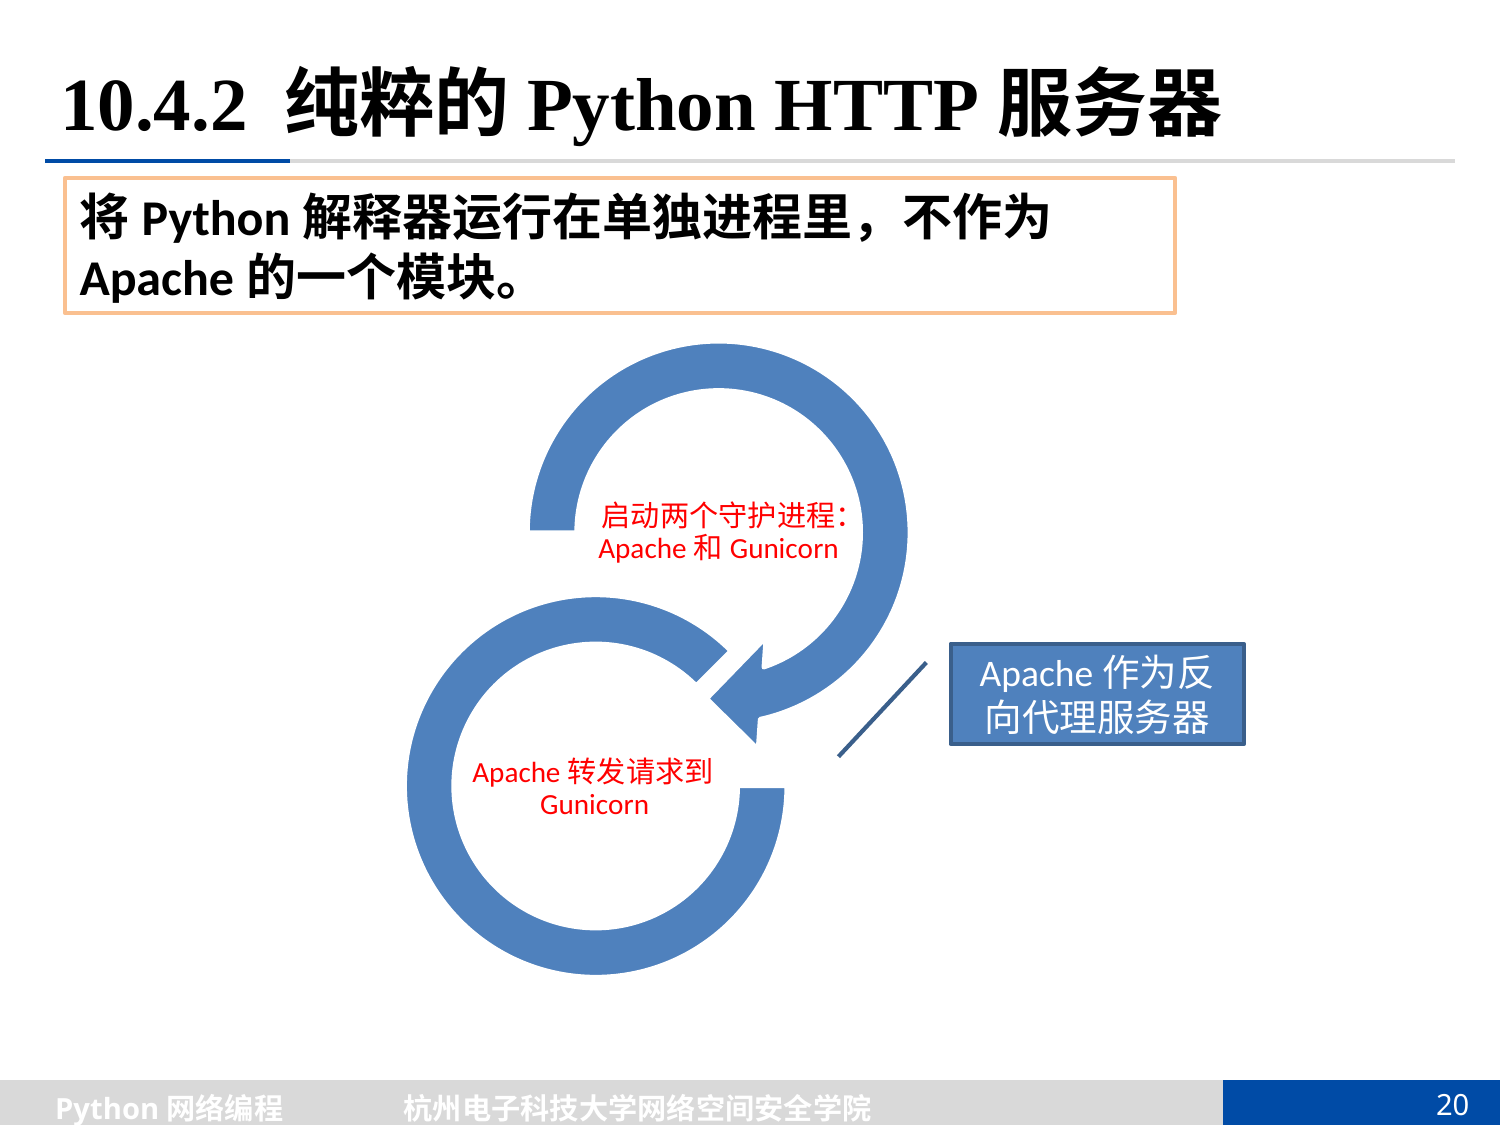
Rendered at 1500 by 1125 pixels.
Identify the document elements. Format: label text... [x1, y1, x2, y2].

text_box Apache作为反向代理服务器 [1179, 642, 1246, 746]
text_box 将Python解释器运行在单独进程里，不作为Apache的一个模块。 [64, 178, 1176, 313]
title 10.4.2 纯粹的Python HTTP服务器 [45, 42, 1425, 159]
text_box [172, 310, 1174, 978]
